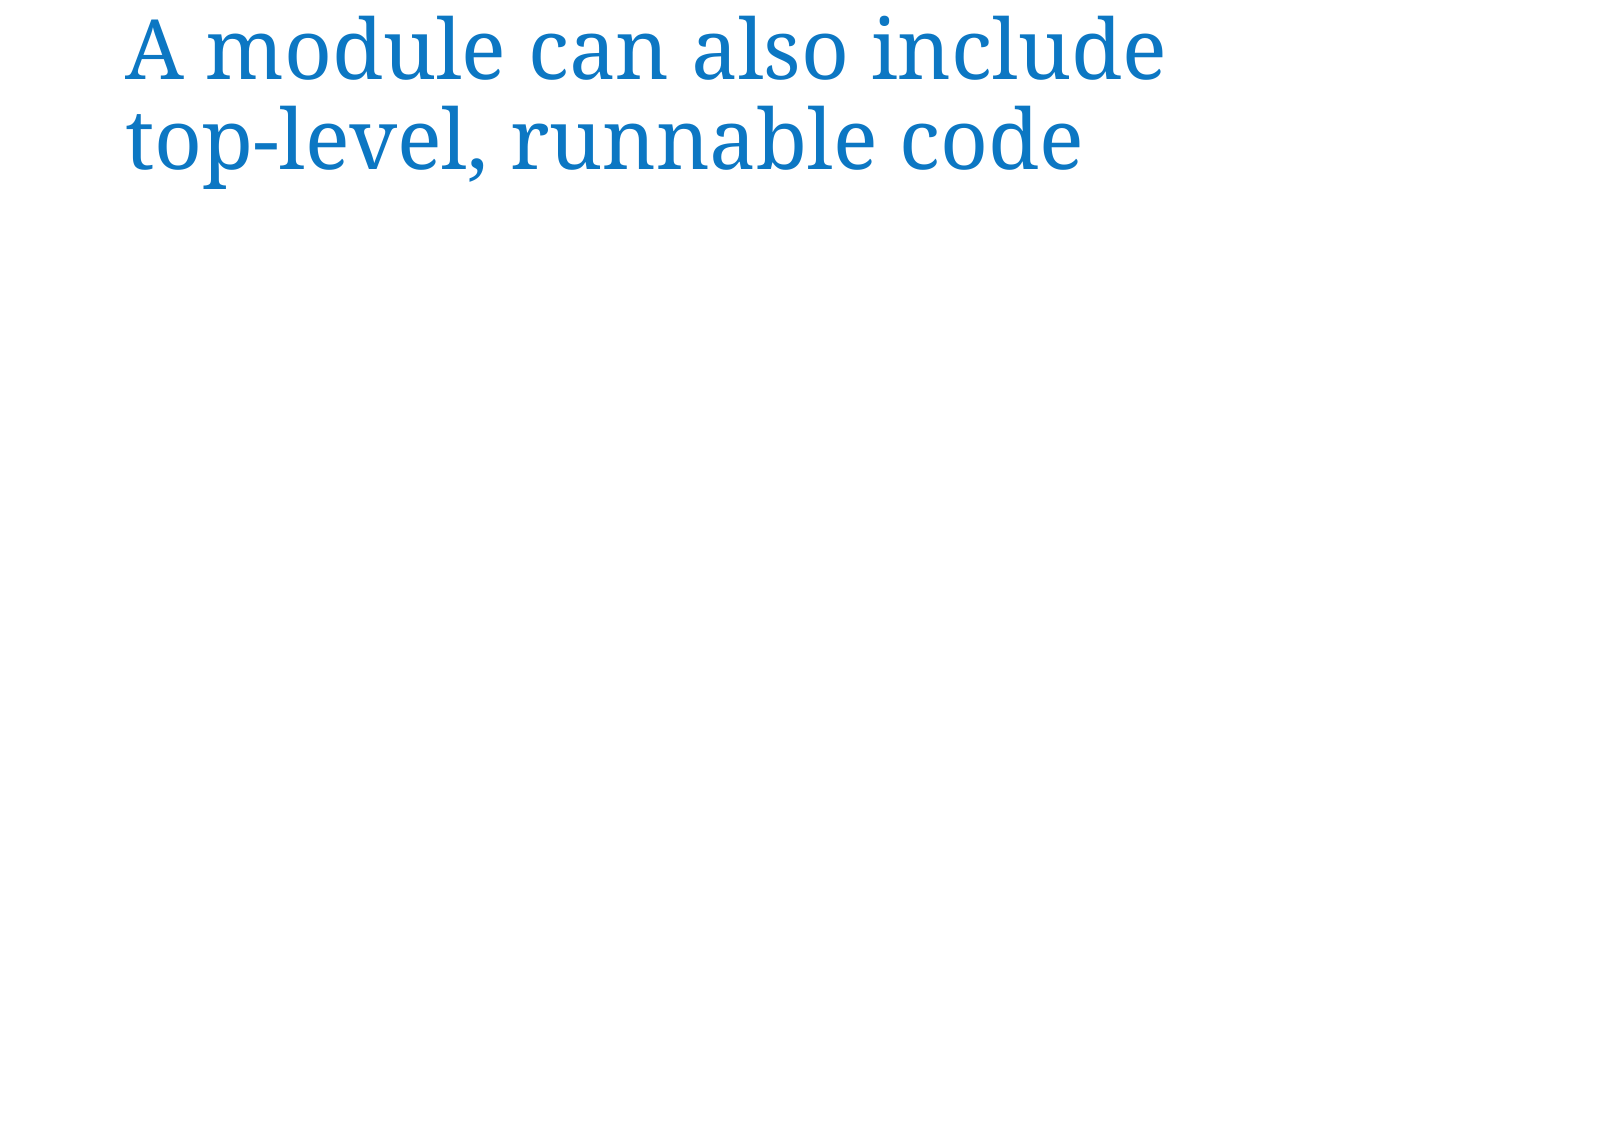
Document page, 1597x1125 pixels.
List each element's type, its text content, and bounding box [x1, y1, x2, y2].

text_box A module can also include top-level, runnable code [110, 0, 1574, 188]
